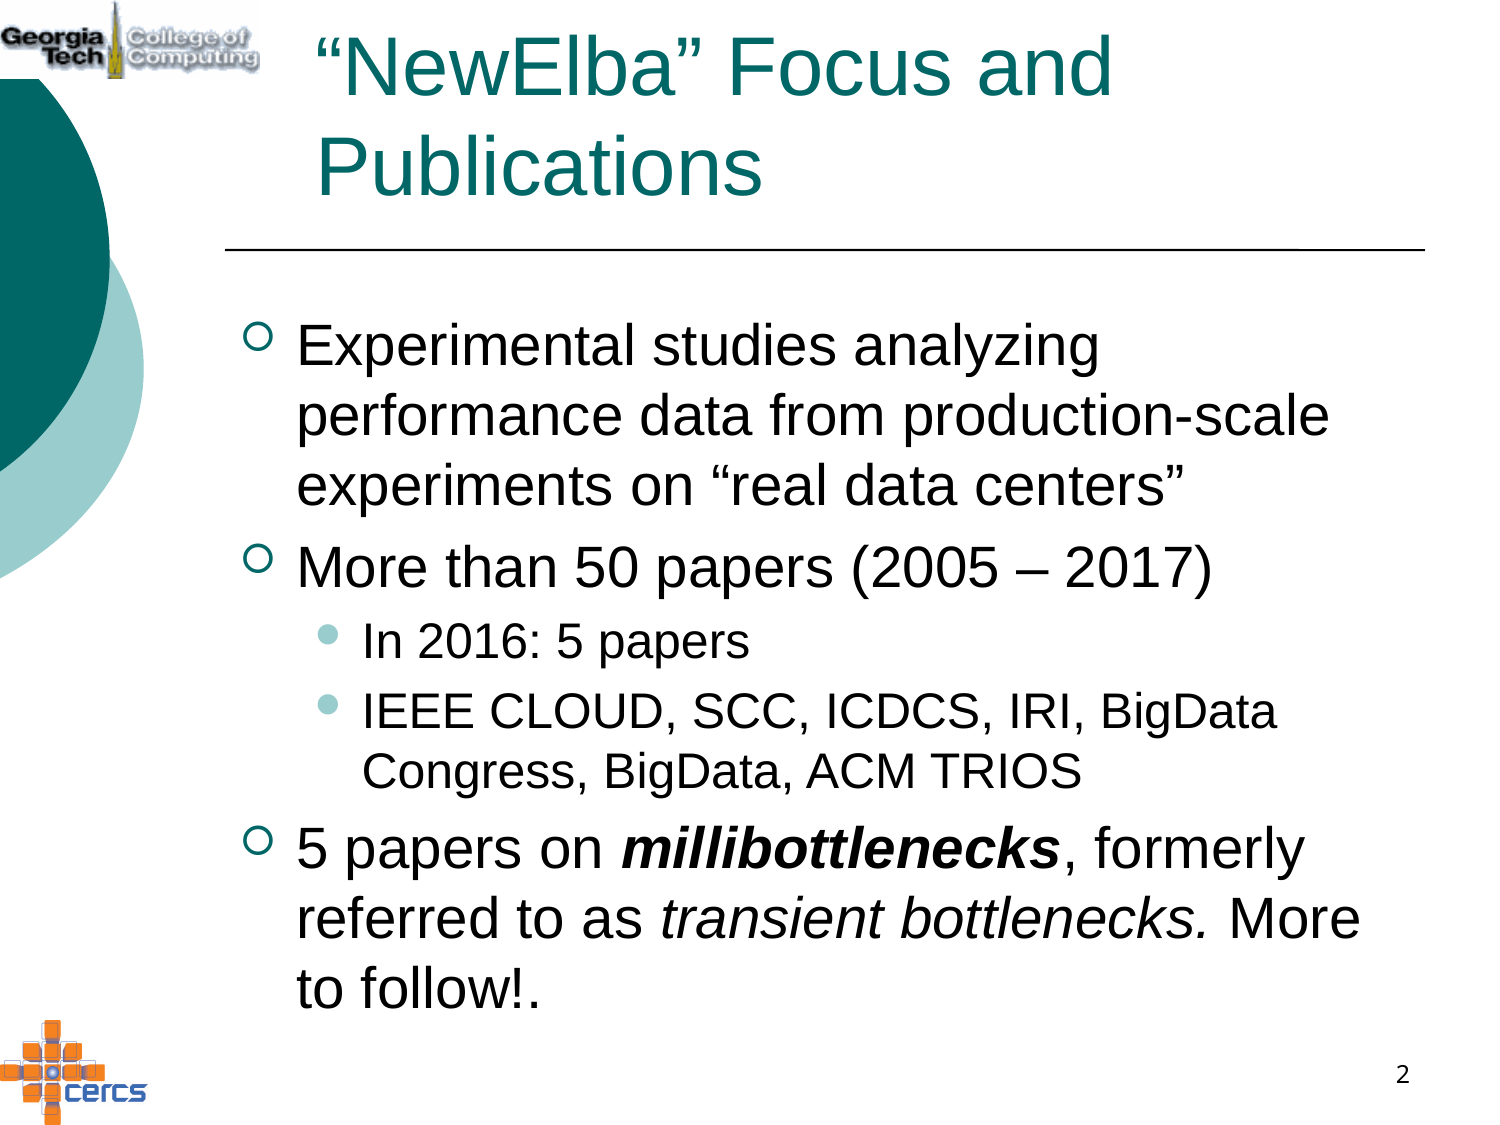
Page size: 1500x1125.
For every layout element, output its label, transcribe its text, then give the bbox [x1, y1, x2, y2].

picture [0, 0, 260, 79]
list Experimental studies analyzing performance data from production-scale experiments on “real data centers” More than 50 papers (2005 – 2017) In 2016: 5 papers IEEE CLOUD, SCC, ICDCS, IRI, BigData Congress, BigData, ACM TRIOS 5 papers on millibottlenecks, formerly referred to as transient bottlenecks. More to follow!. [224, 299, 1425, 975]
picture [0, 1020, 148, 1125]
title “NewElba” Focus and Publications [299, 32, 1500, 221]
slide_number 2 [1074, 1024, 1426, 1101]
